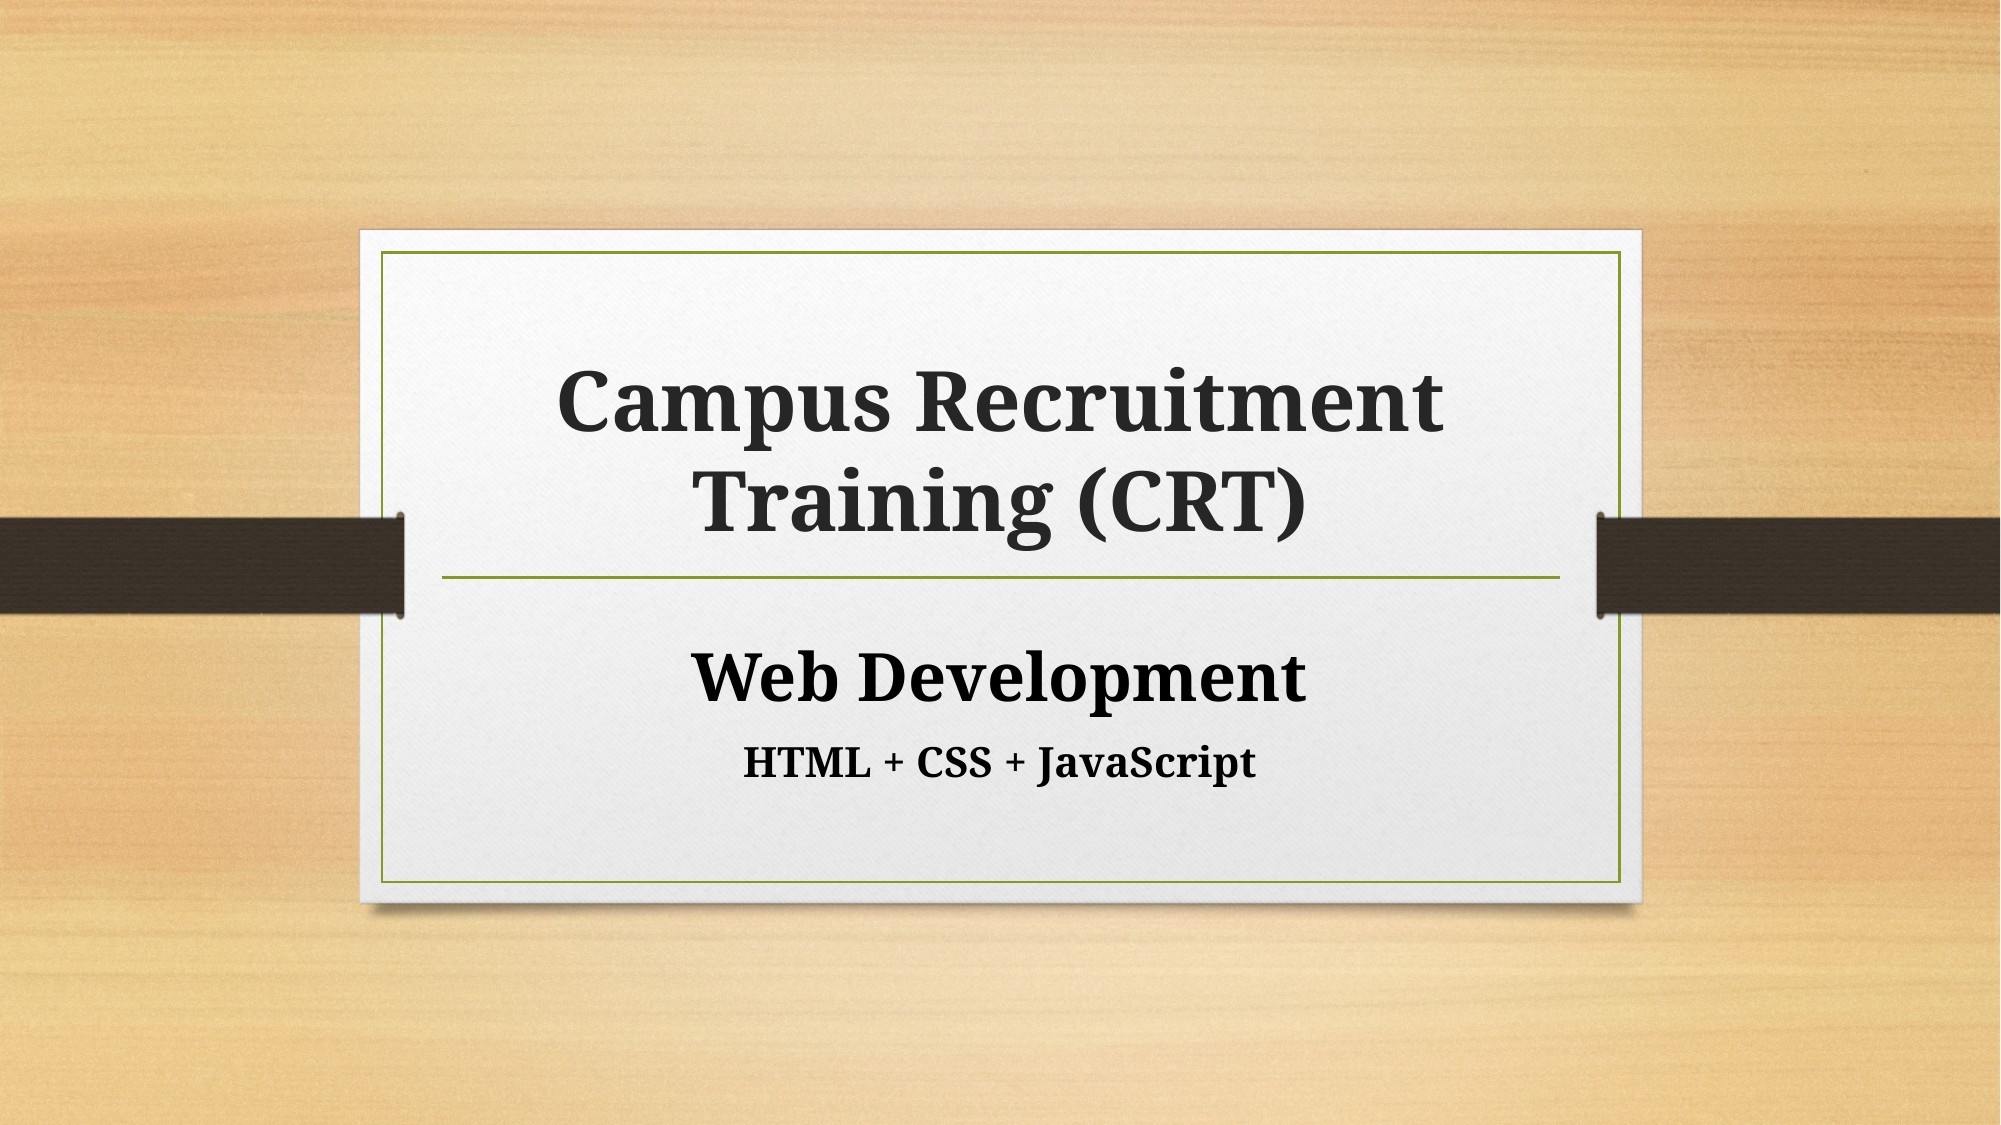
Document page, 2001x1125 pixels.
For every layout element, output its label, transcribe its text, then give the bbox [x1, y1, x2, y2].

subtitle Web Development HTML + CSS + JavaScript [249, 627, 1750, 900]
title Campus Recruitment Training (CRT) [441, 306, 1560, 556]
picture [0, 0, 2001, 1125]
